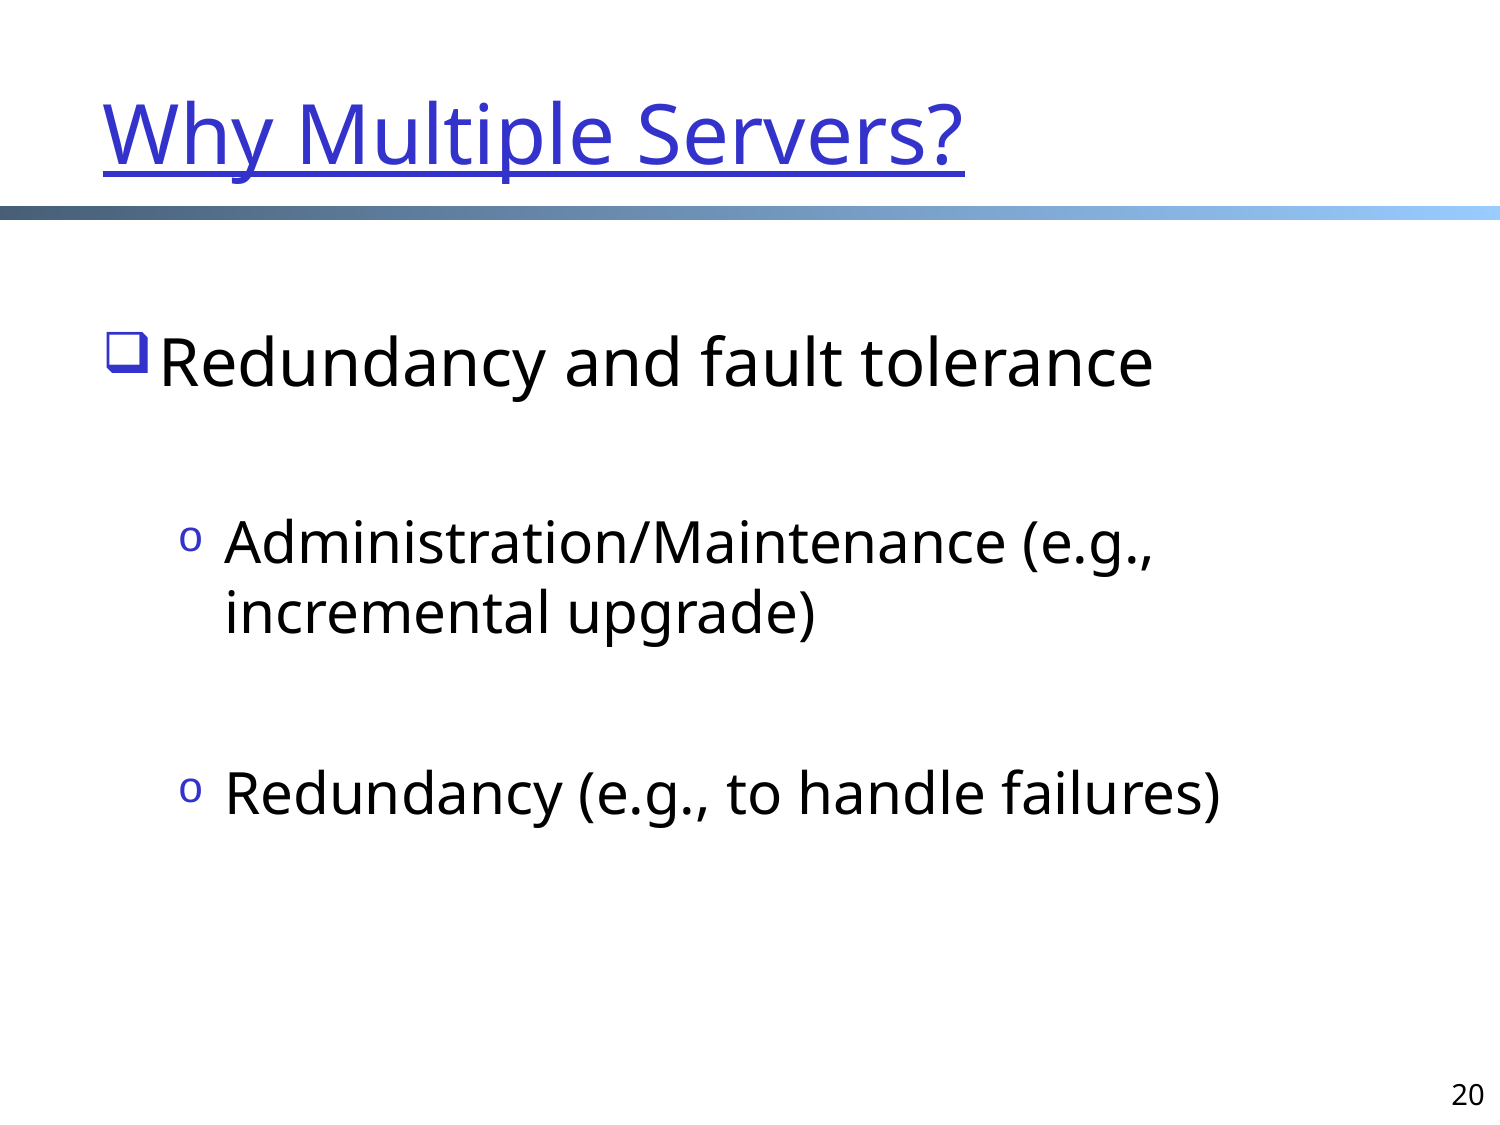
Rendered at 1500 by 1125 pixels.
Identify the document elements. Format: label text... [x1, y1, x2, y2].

slide_number 20 [1424, 1068, 1500, 1125]
text_box [1424, 207, 1428, 219]
title Why Multiple Servers? [87, 37, 1363, 225]
list Redundancy and fault tolerance Administration/Maintenance (e.g., incremental upgrade) Redundancy (e.g., to handle failures) [87, 312, 1363, 1088]
